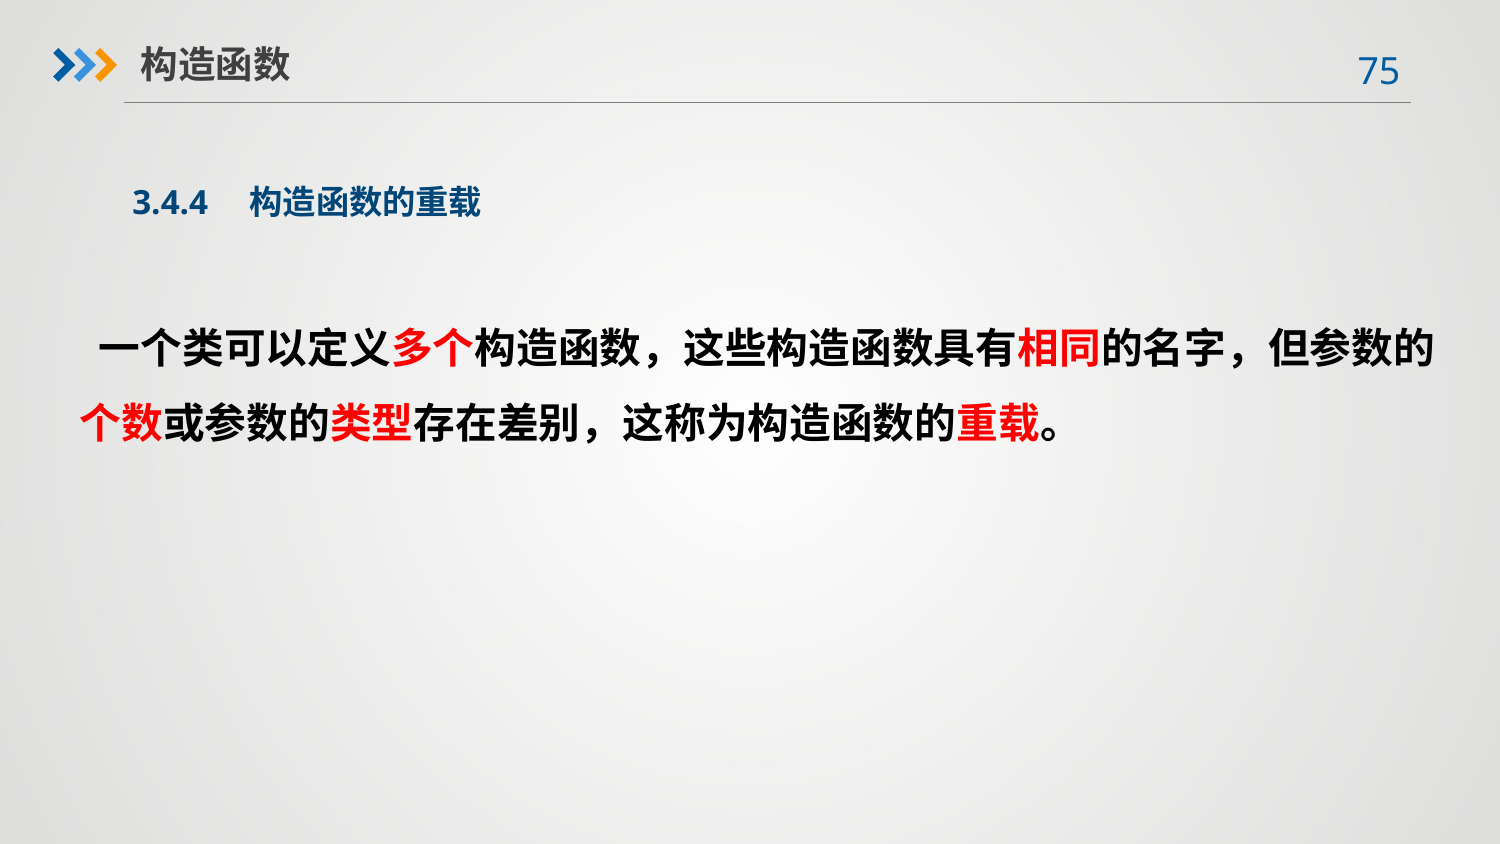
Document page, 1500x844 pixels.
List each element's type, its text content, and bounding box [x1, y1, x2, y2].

text_box 3.4.4 构造函数的重载 [117, 173, 626, 229]
picture [0, 0, 1500, 844]
text_box 一个类可以定义多个构造函数，这些构造函数具有相同的名字，但参数的个数或参数的类型存在差别，这称为构造函数的重载。 [64, 289, 1471, 455]
text_box 构造函数 [140, 32, 491, 95]
